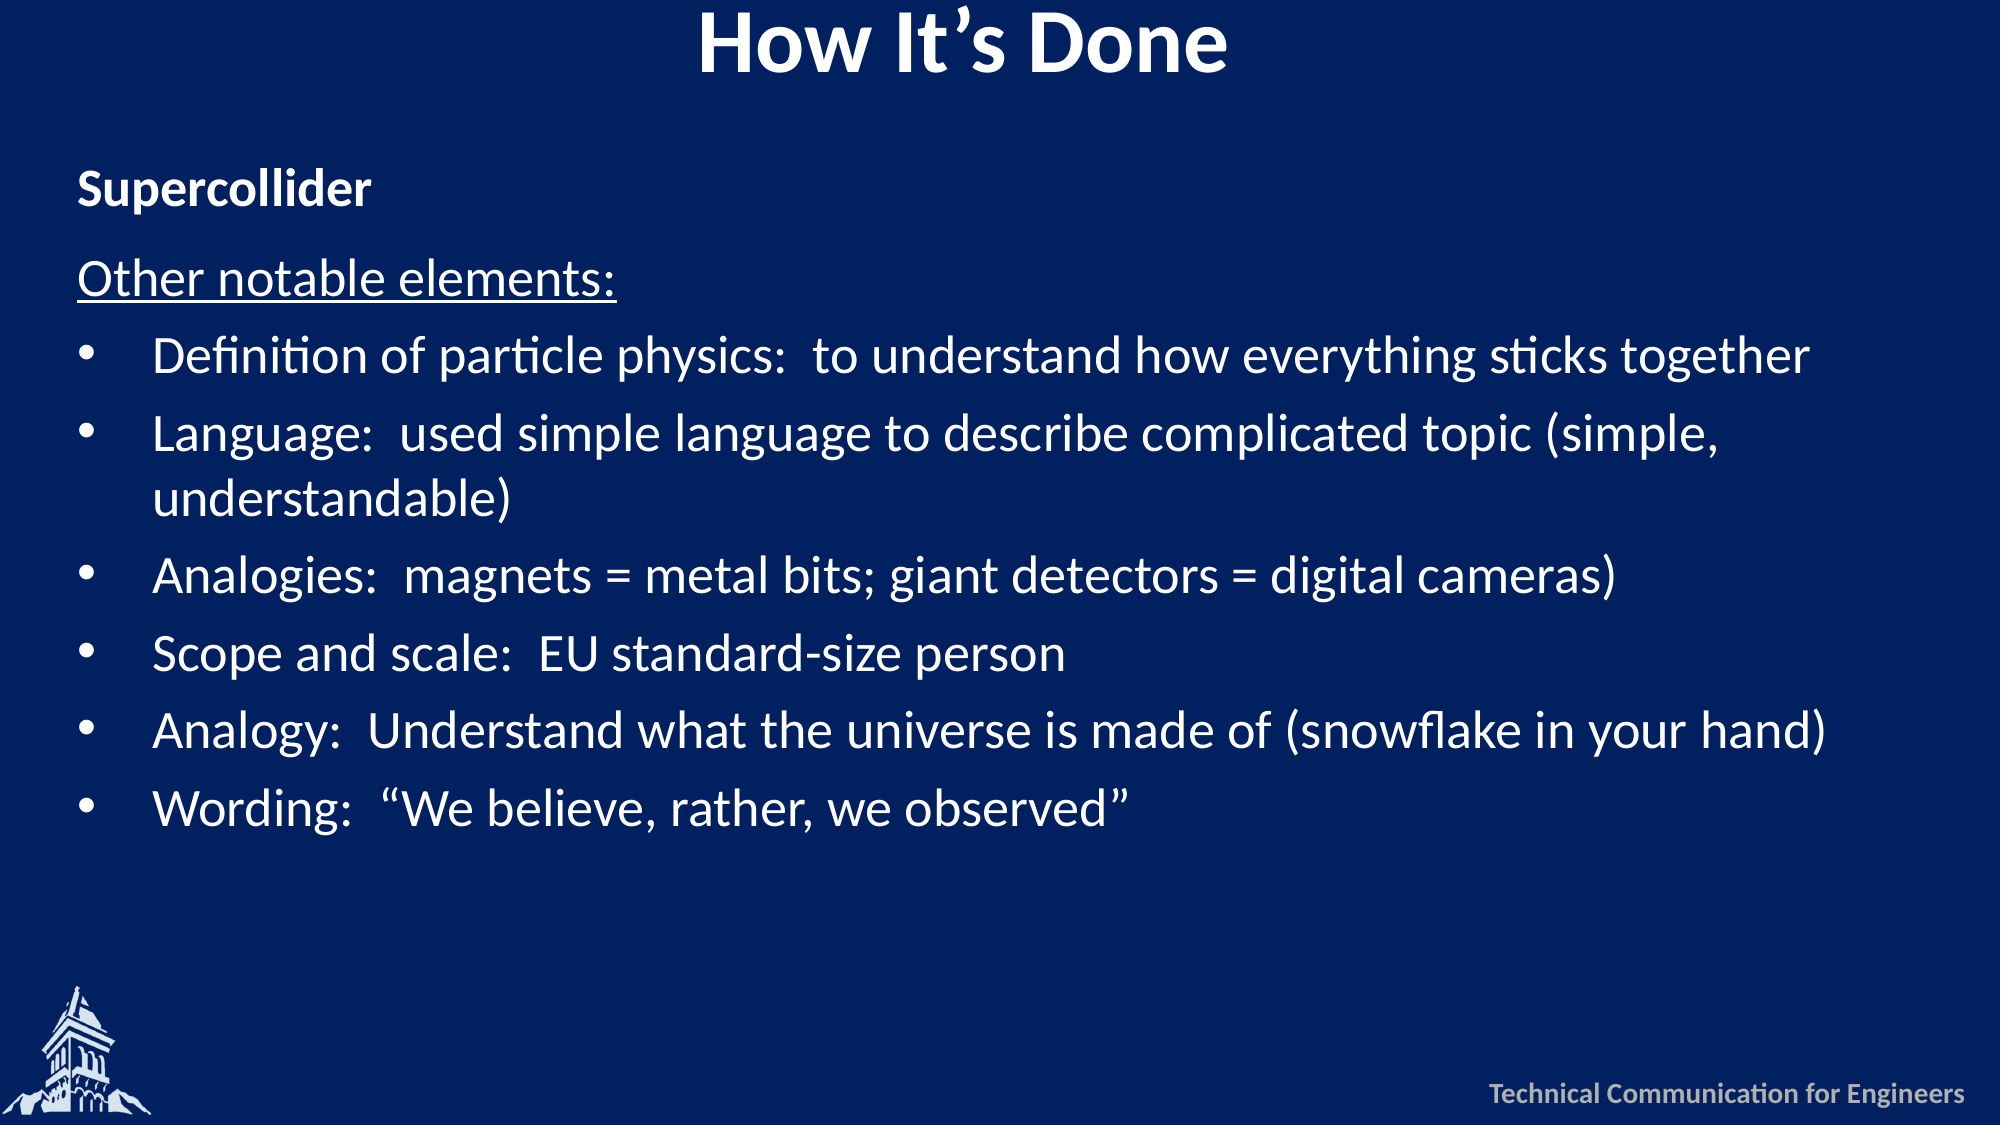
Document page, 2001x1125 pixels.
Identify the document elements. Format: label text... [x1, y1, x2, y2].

text_box Supercollider Other notable elements: Definition of particle physics: to understand how everything sticks together Language: used simple language to describe complicated topic (simple, understandable) Analogies: magnets = metal bits; giant detectors = digital cameras) Scope and scale: EU standard-size person Analogy: Understand what the universe is made of (snowflake in your hand) Wording: “We believe, rather, we observed” [62, 79, 2000, 845]
text_box How It’s Done [262, 0, 1666, 79]
text_box Technical Communication for Engineers [1474, 1067, 1981, 1117]
picture [0, 986, 152, 1118]
